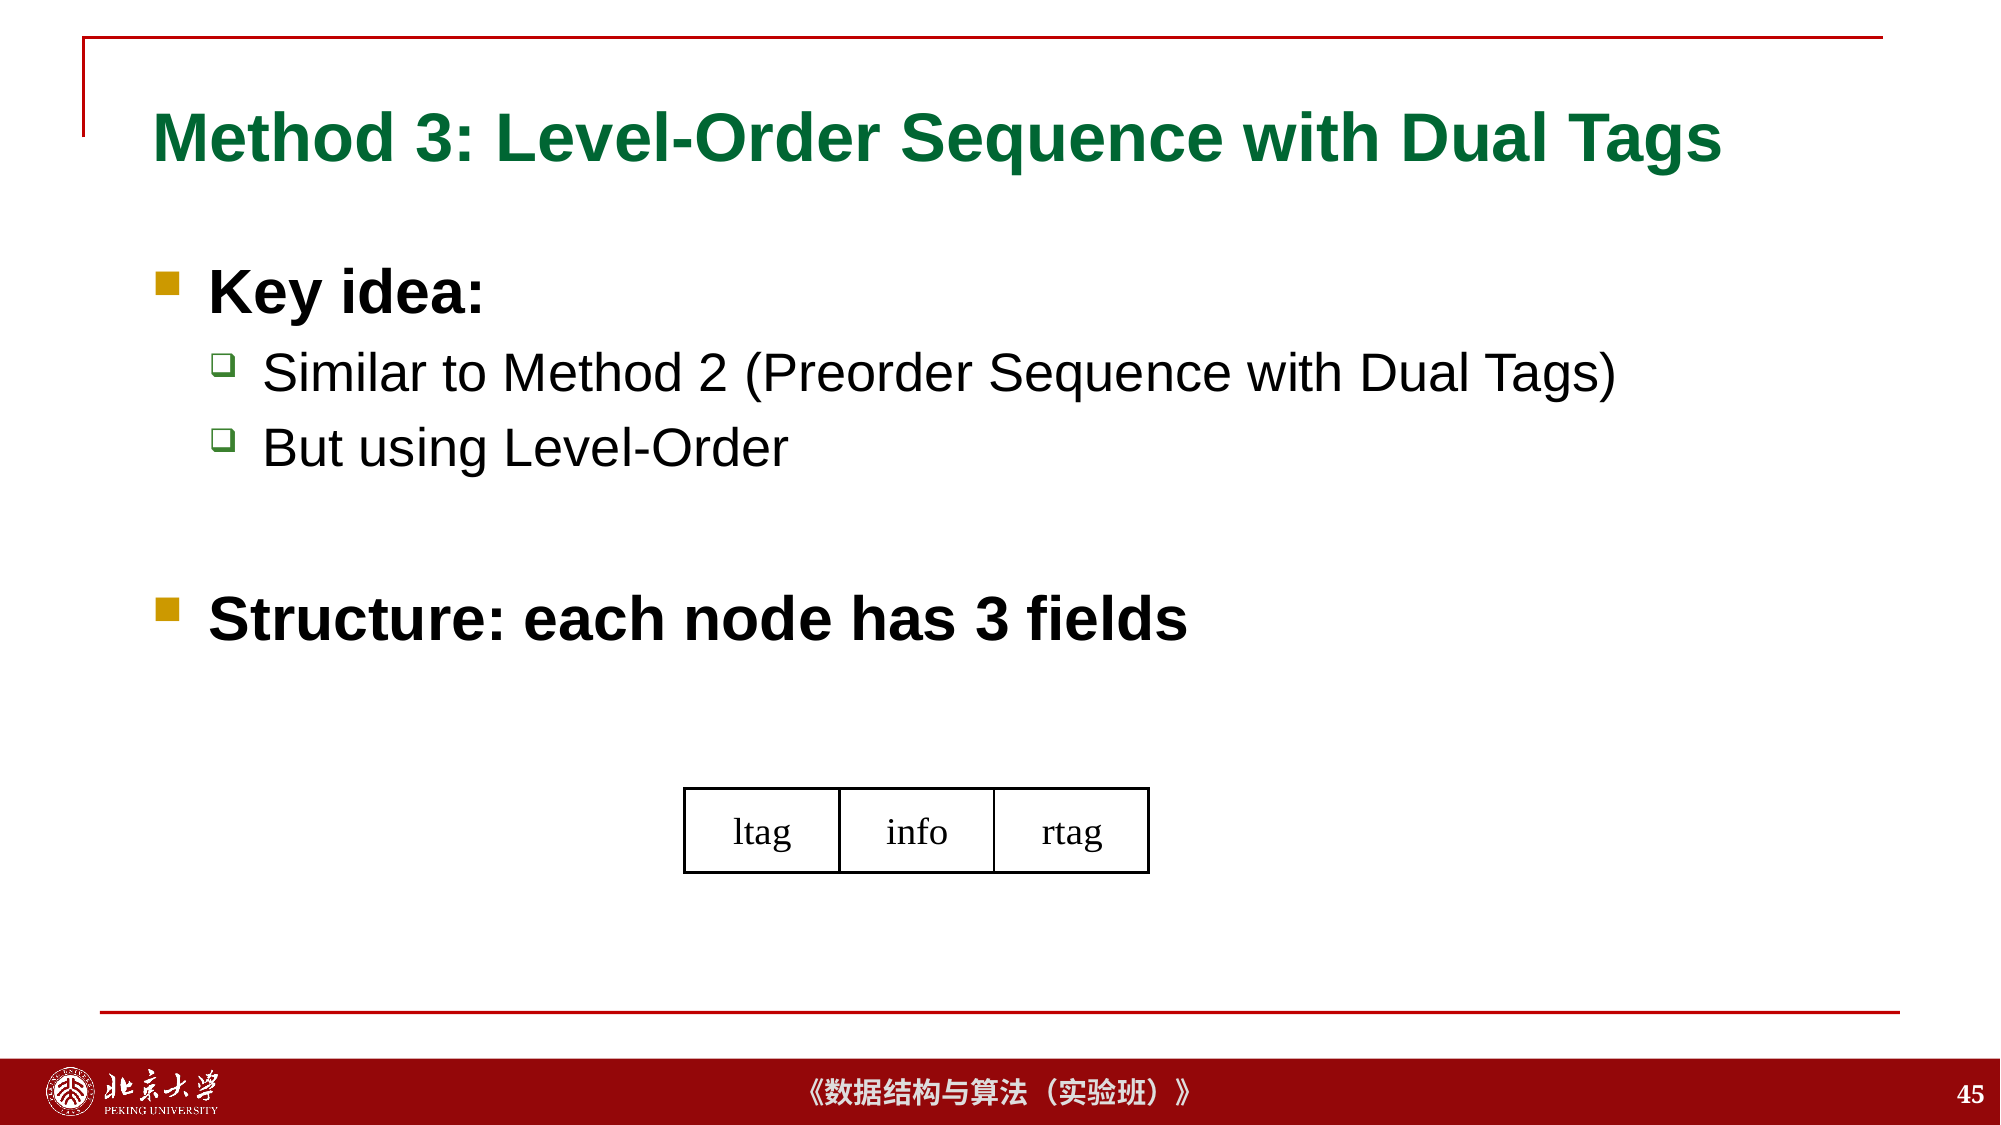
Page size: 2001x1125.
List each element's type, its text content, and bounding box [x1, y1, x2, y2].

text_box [680, 786, 1151, 876]
title Method 3: Level-Order Sequence with Dual Tags [137, 59, 1863, 209]
picture [46, 1067, 218, 1116]
list Key idea: Similar to Method 2 (Preorder Sequence with Dual Tags) But using Level-Order Structure: each node has 3 fields [137, 243, 1863, 1017]
slide_number 45 [1550, 1065, 2000, 1125]
